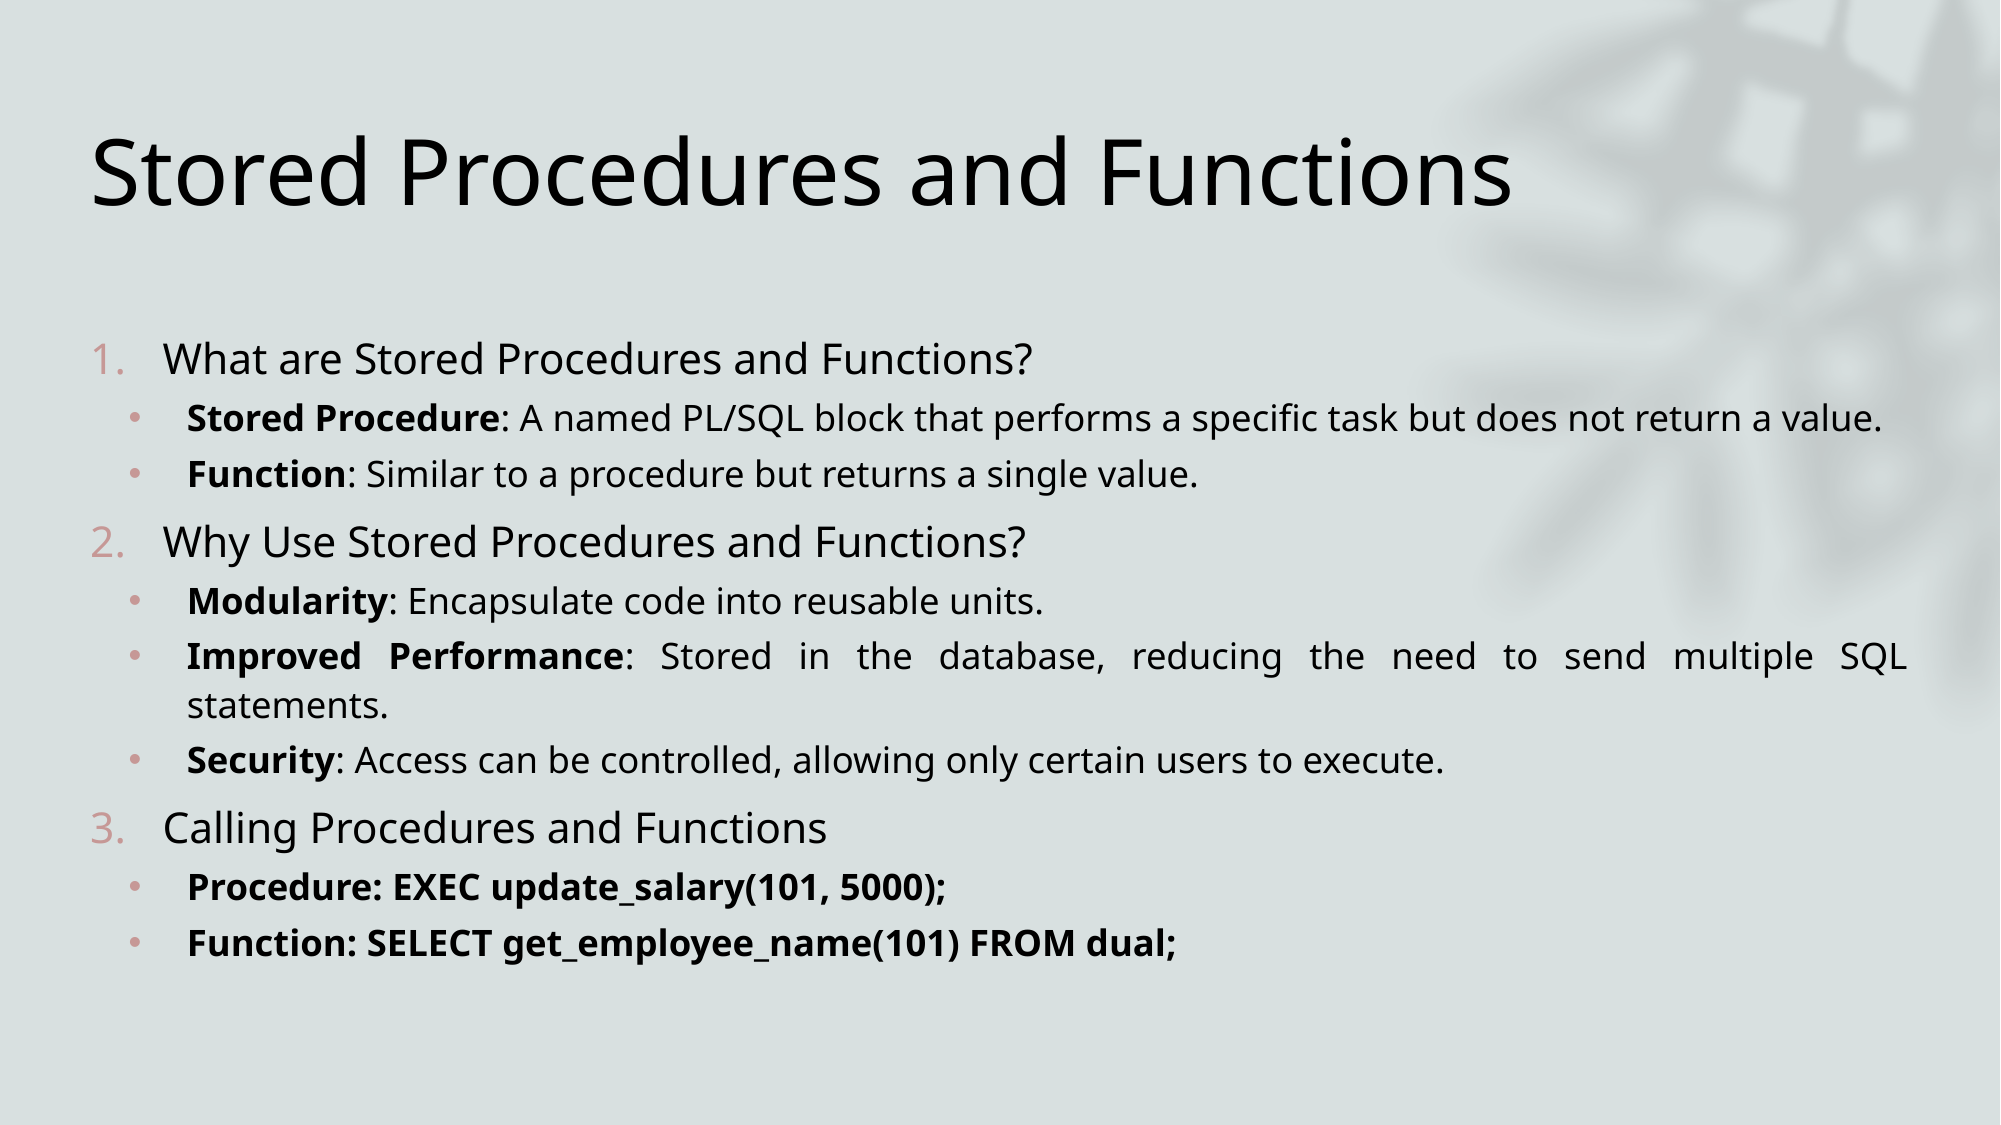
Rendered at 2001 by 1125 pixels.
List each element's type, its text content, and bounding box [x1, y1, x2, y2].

title Stored Procedures and Functions [75, 60, 1863, 278]
list What are Stored Procedures and Functions? Stored Procedure: A named PL/SQL block that performs a specific task but does not return a value. Function: Similar to a procedure but returns a single value. Why Use Stored Procedures and Functions? Modularity: Encapsulate code into reusable units. Improved Performance: Stored in the database, reducing the need to send multiple SQL statements. Security: Access can be controlled, allowing only certain users to execute. Calling Procedures and Functions Procedure: EXEC update_salary(101, 5000); Function: SELECT get_employee_name(101) FROM dual; [75, 319, 1925, 1009]
